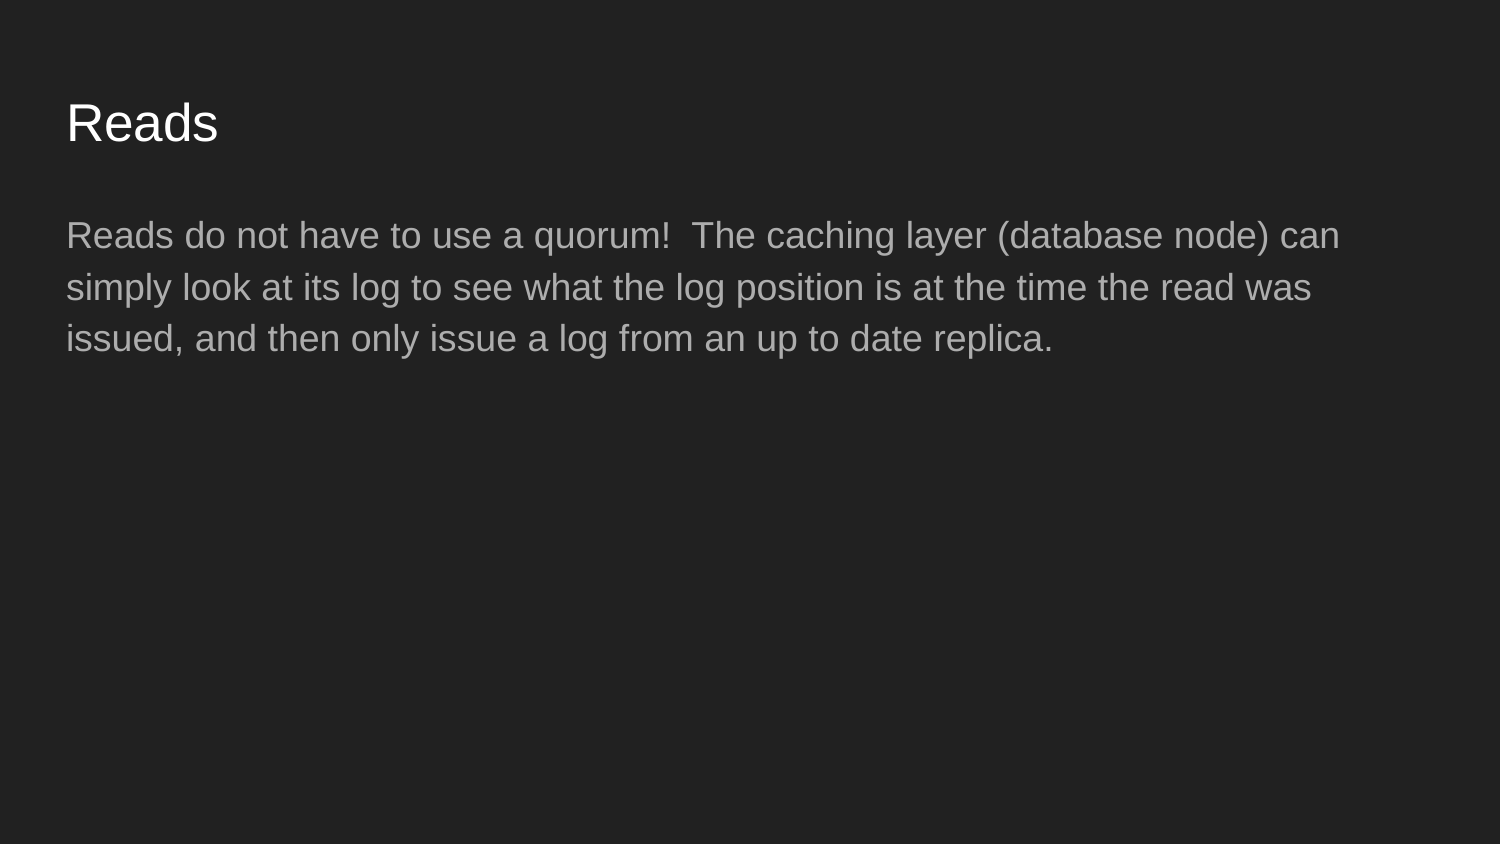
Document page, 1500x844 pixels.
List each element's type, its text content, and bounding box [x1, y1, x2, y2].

title Reads [51, 72, 1449, 167]
list Reads do not have to use a quorum! The caching layer (database node) can simply look at its log to see what the log position is at the time the read was issued, and then only issue a log from an up to date replica. [51, 189, 1449, 750]
